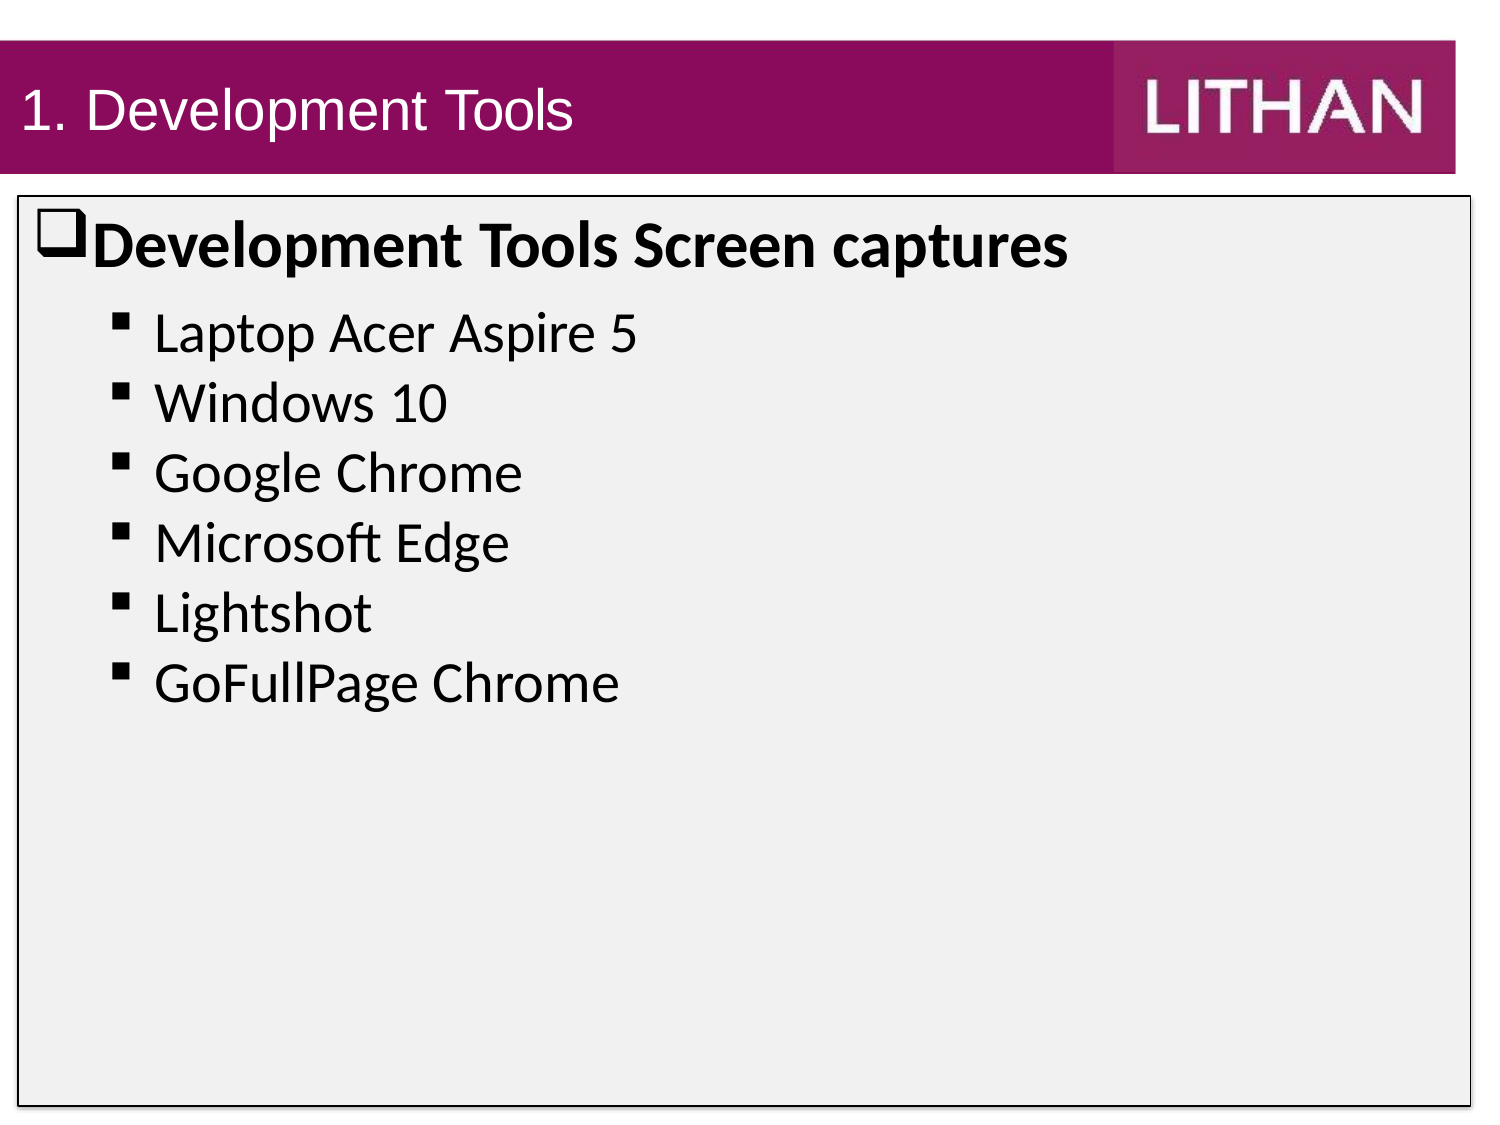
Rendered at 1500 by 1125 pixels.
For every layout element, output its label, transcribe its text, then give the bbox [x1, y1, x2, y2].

text_box Development Tools Screen captures Laptop Acer Aspire 5 Windows 10 Google Chrome Microsoft Edge Lightshot GoFullPage Chrome [30, 185, 1363, 759]
text_box [2, 188, 30, 434]
picture [0, 37, 1456, 178]
text_box [17, 196, 1471, 1106]
text_box [9, 192, 1478, 1117]
title 1. Development Tools [18, 70, 584, 188]
